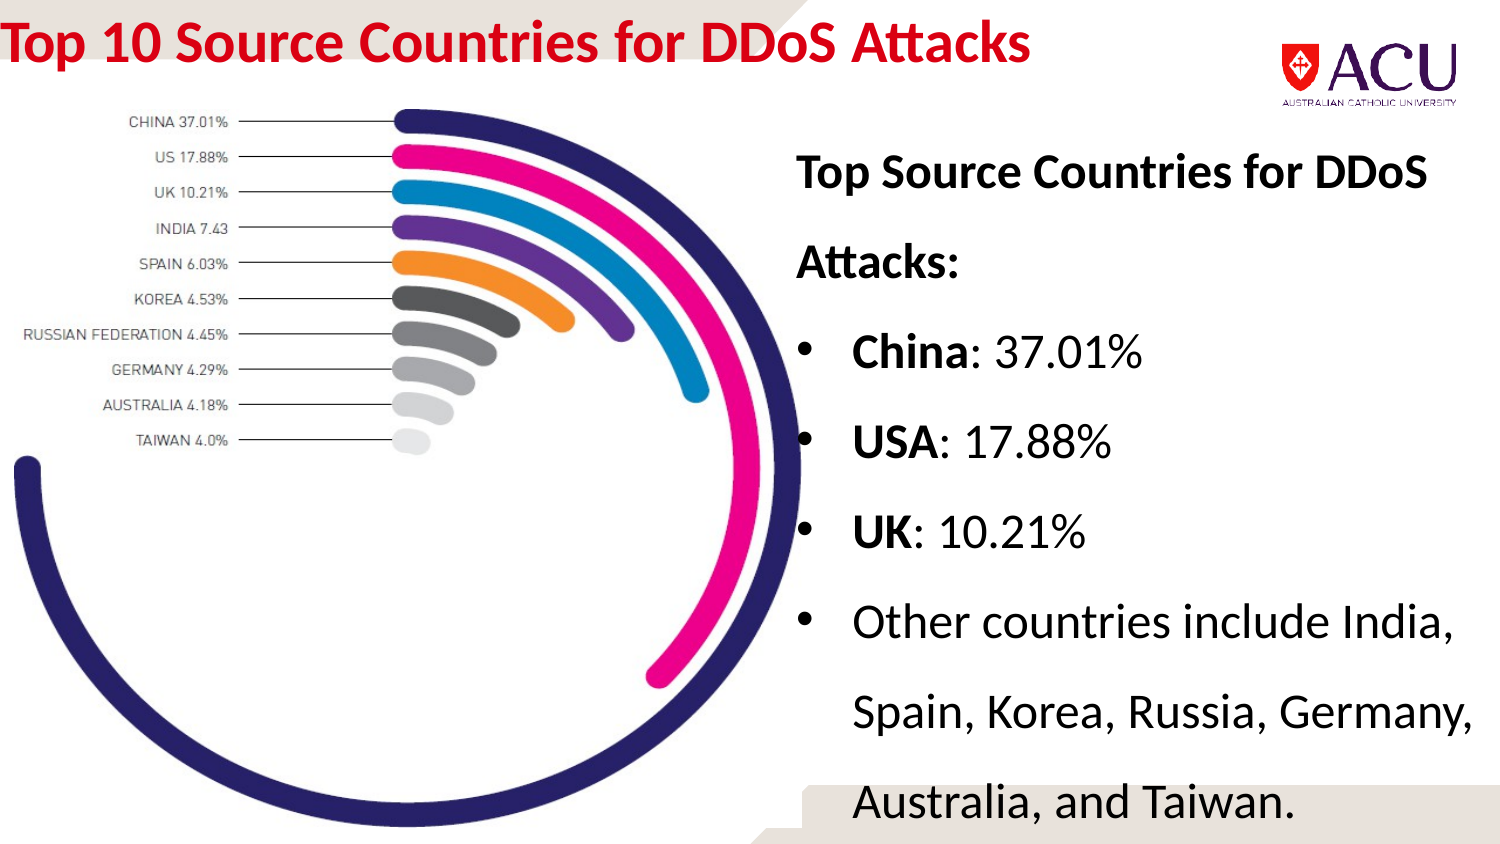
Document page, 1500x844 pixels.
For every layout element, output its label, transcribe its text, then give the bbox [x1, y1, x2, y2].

text_box Top Source Countries for DDoS Attacks: China: 37.01% USA: 17.88% UK: 10.21% Other countries include India, Spain, Korea, Russia, Germany, Australia, and Taiwan. [781, 100, 1500, 836]
picture [13, 109, 802, 828]
picture [1349, 43, 1456, 100]
title Top 10 Source Countries for DDoS Attacks [0, 0, 1349, 143]
